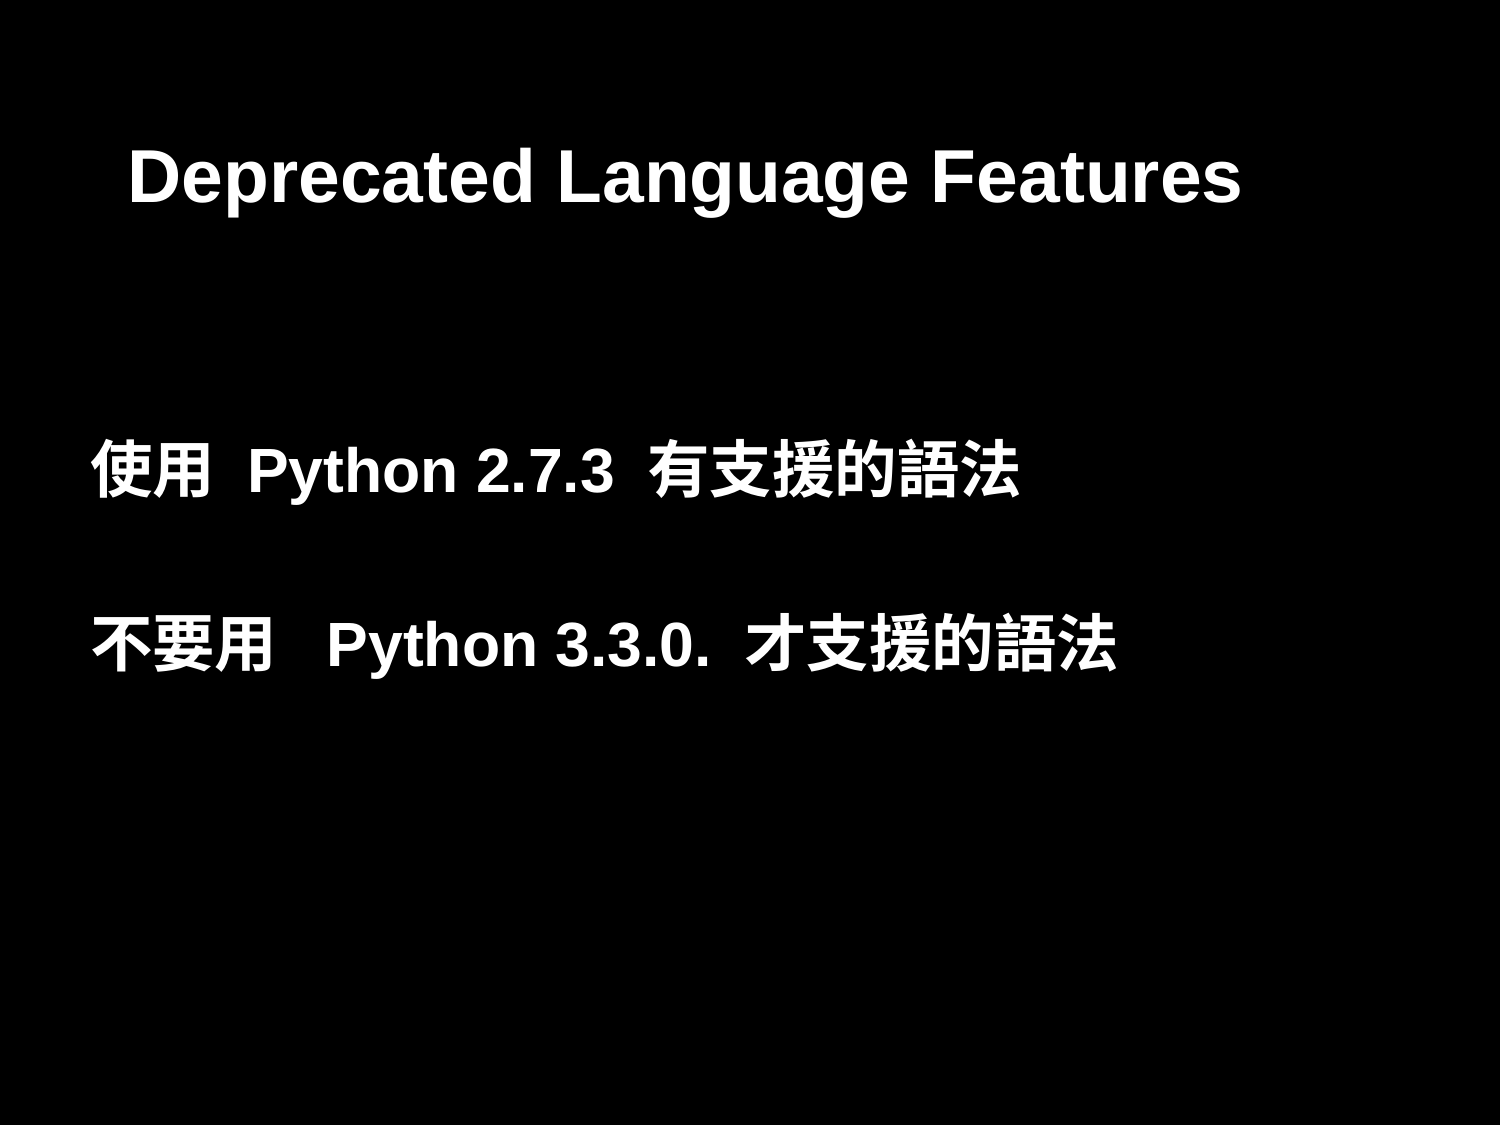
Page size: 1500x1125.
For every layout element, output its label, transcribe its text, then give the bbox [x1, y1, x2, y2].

list 使用 Python 2.7.3 有支援的語法 不要用 Python 3.3.0. 才支援的語法 [75, 262, 1425, 1078]
title Deprecated Language Features [75, 45, 1425, 233]
